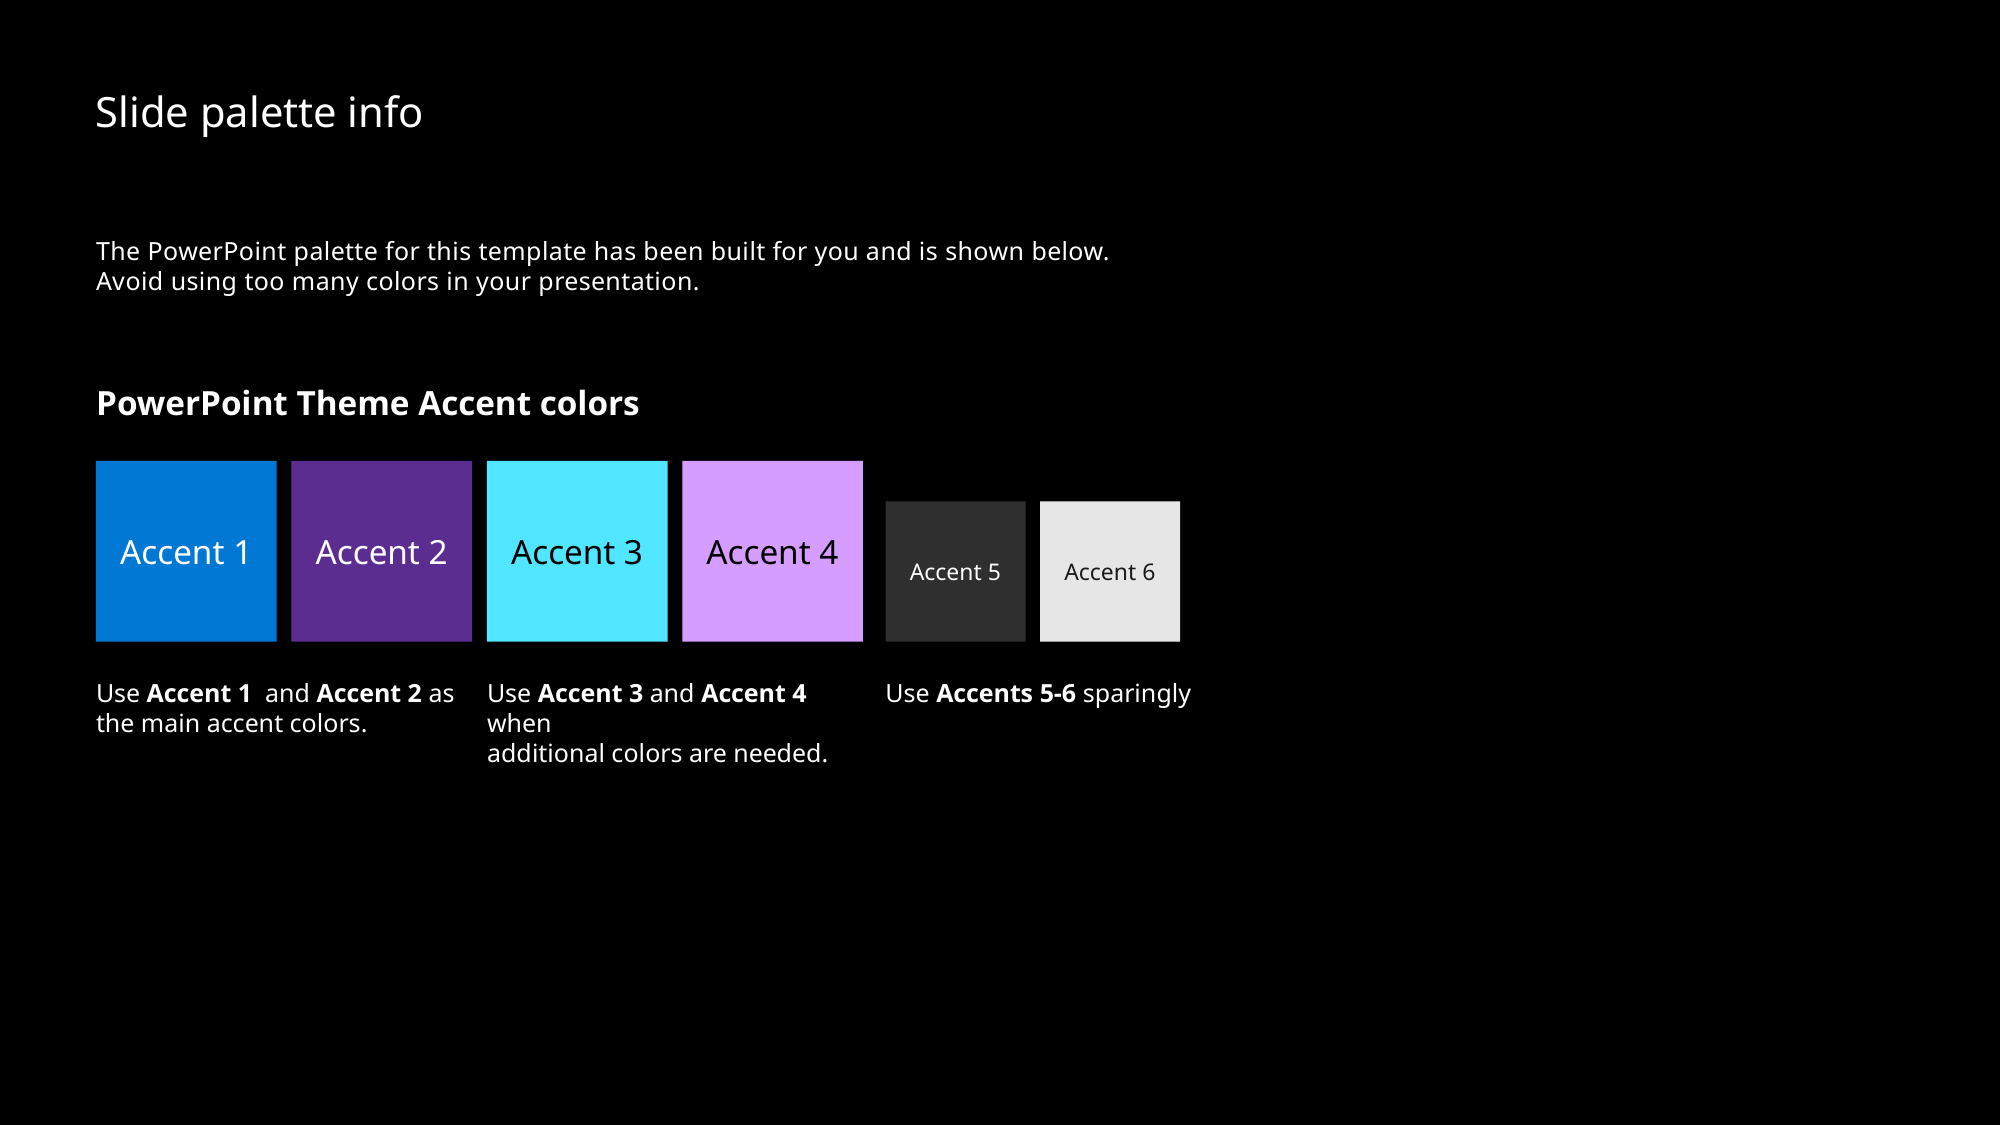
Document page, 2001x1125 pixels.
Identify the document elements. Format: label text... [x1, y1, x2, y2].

title Slide palette info [95, 75, 1000, 137]
text_box The PowerPoint palette for this template has been built for you and is shown below. Avoid using too many colors in your presentation. [96, 235, 1731, 296]
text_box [95, 460, 1342, 739]
text_box PowerPoint Theme Accent colors [96, 382, 1128, 423]
